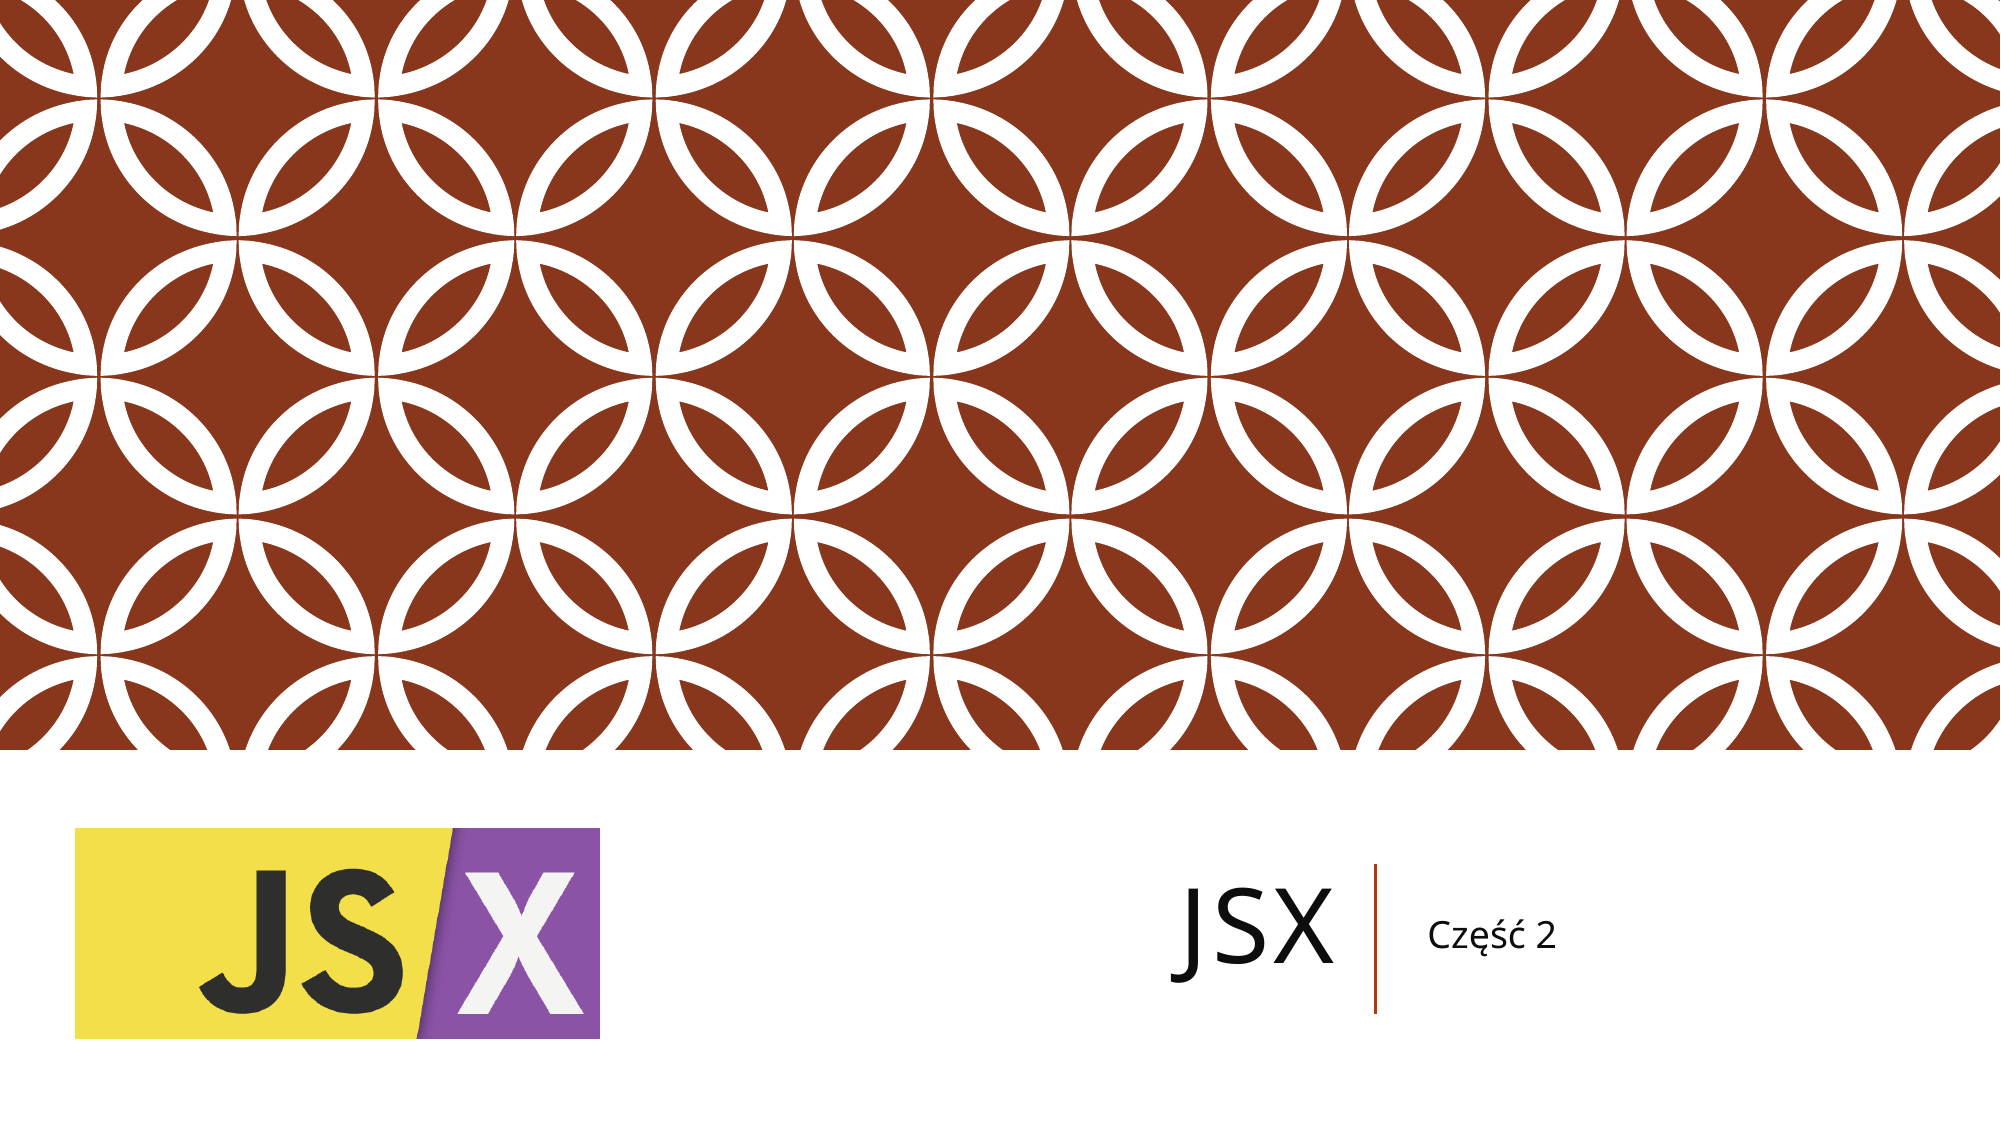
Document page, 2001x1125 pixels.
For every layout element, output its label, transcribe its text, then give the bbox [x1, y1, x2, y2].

picture [74, 827, 601, 1040]
list Część 2 [1412, 813, 1938, 1054]
title JSX [75, 813, 1350, 1054]
